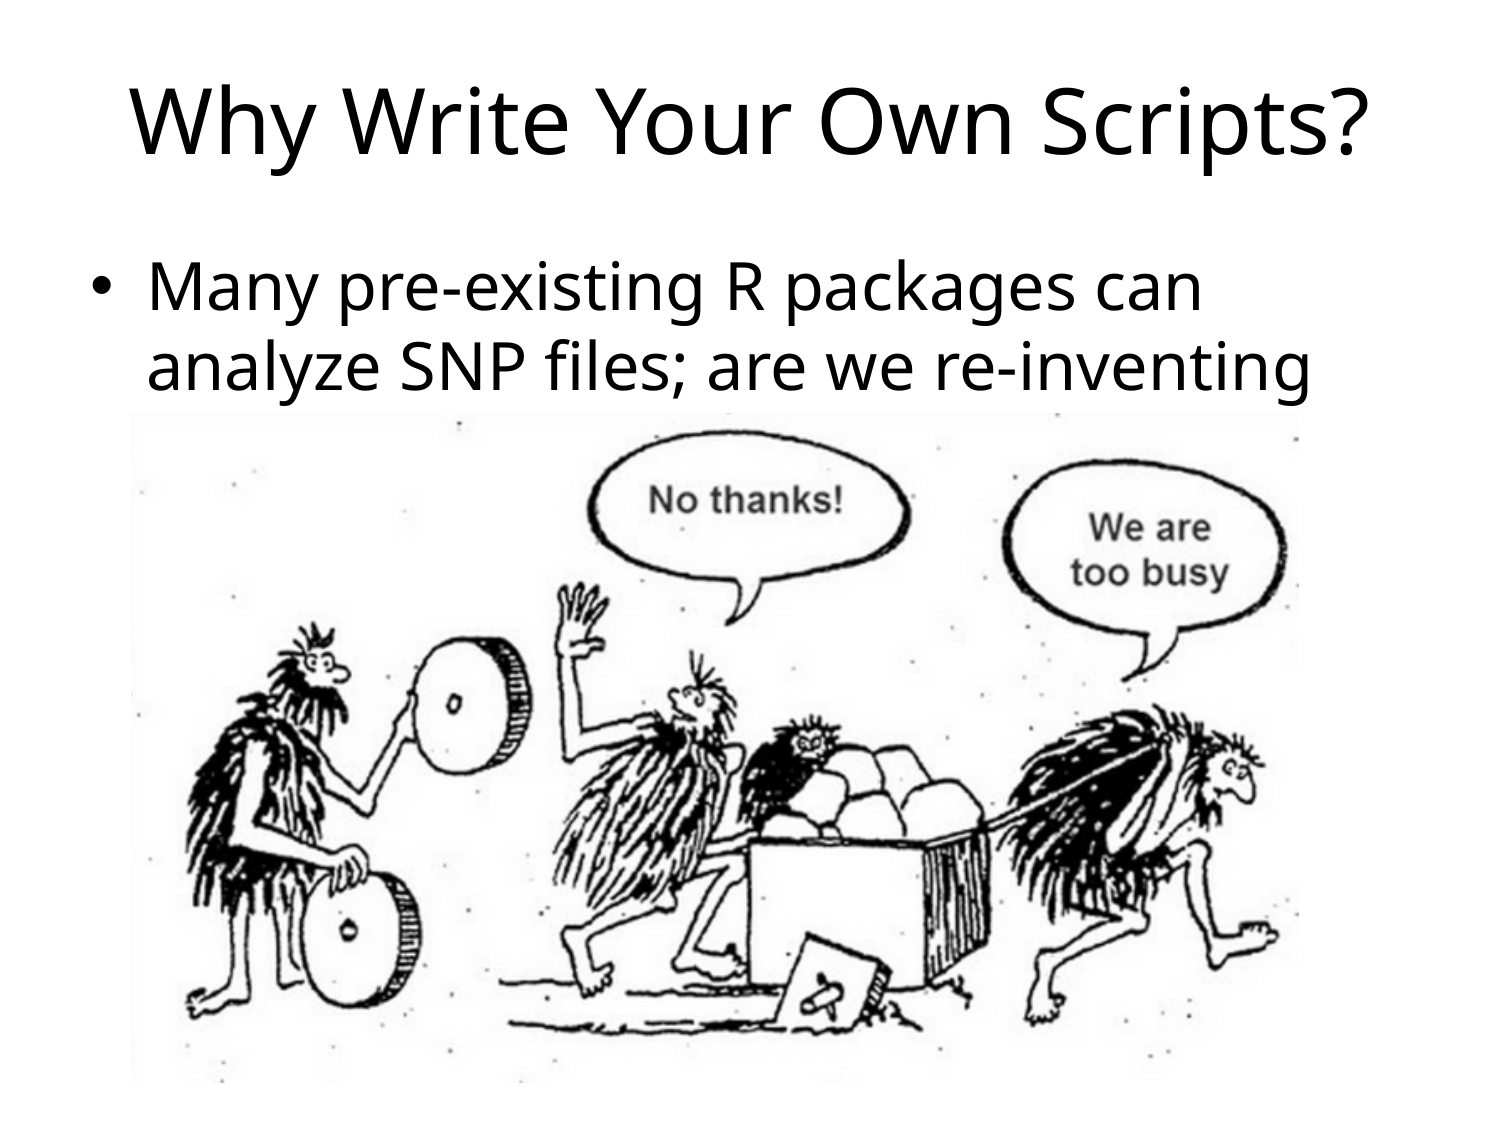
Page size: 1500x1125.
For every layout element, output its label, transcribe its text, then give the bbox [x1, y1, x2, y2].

list Many pre-existing R packages can analyze SNP files; are we re-inventing the wheel? [75, 236, 1425, 1028]
picture [131, 413, 1299, 1083]
title Why Write Your Own Scripts? [75, 45, 1425, 192]
